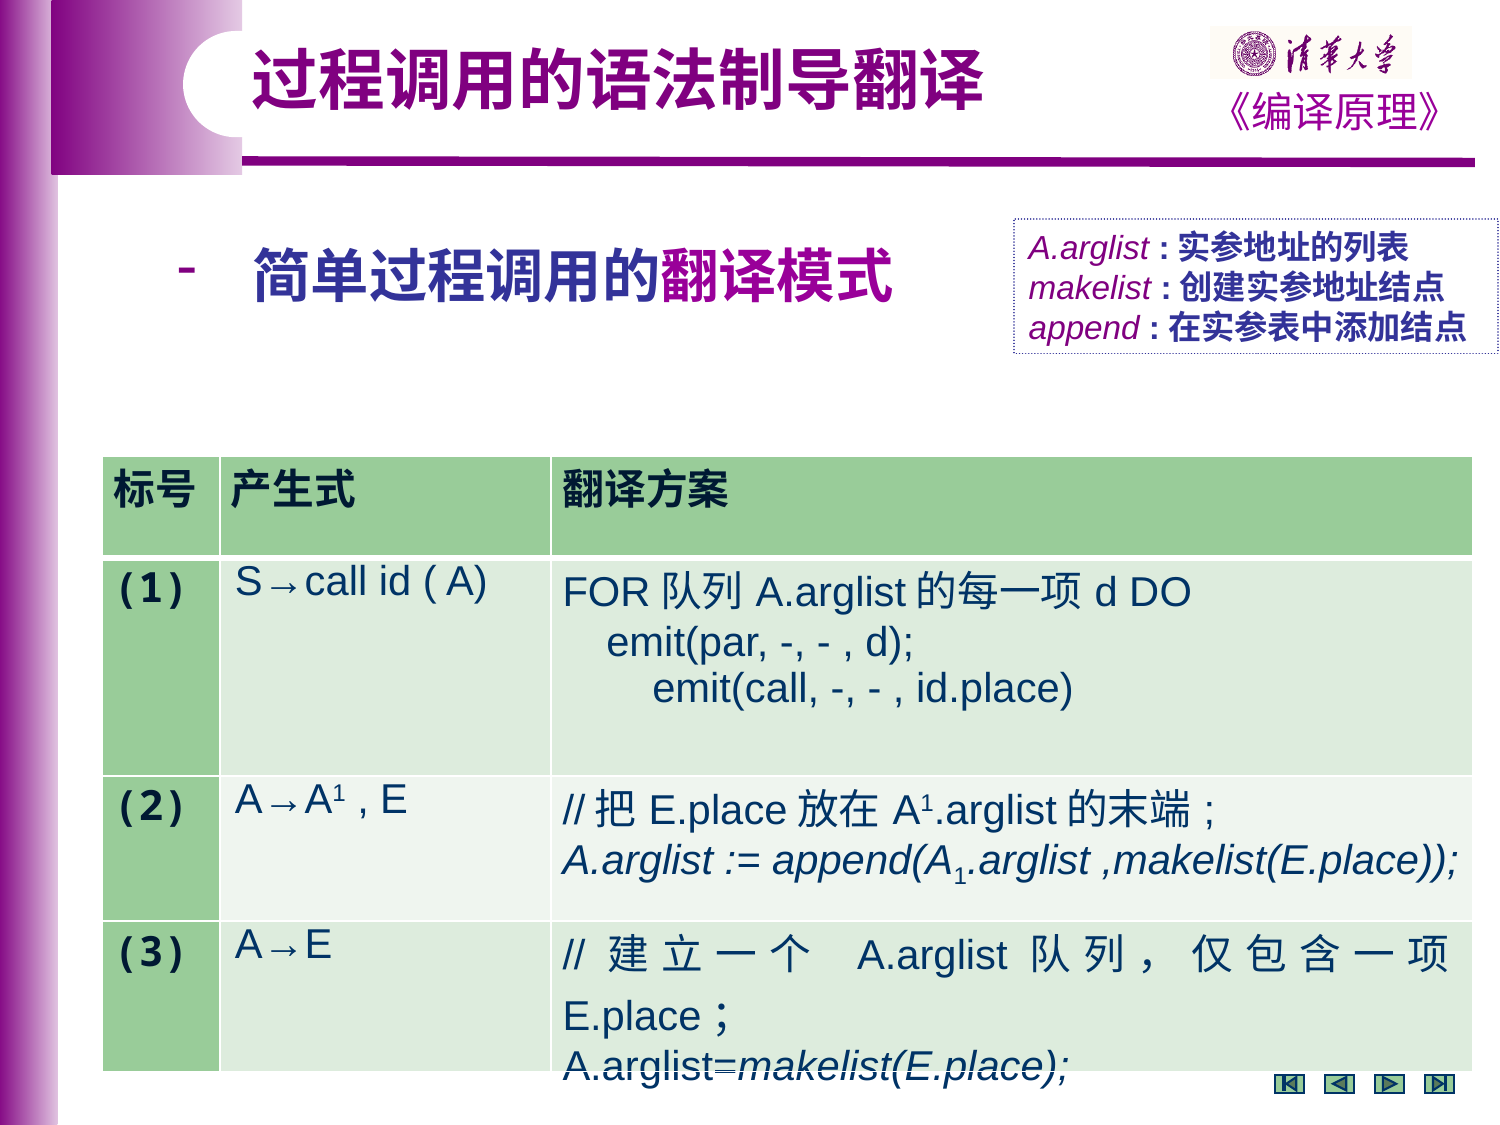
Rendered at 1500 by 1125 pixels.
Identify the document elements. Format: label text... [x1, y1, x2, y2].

table_cell (1) [103, 561, 219, 775]
table_header 标号 [103, 457, 219, 555]
text_box [1424, 1074, 1455, 1093]
table_cell A→A1 , E [221, 777, 550, 920]
table_header 翻译方案 [552, 457, 1472, 555]
table_cell //把E.place放在A1.arglist的末端; A.arglist := append(A1.arglist ,makelist(E.place)); [552, 777, 1472, 920]
text_box 过程调用的语法制导翻译 [205, 30, 1081, 126]
text_box [1374, 1074, 1405, 1093]
table_cell S→call id ( A) [221, 561, 550, 775]
table_cell (3) [103, 922, 219, 1071]
table_cell A→E [221, 922, 550, 1071]
table_cell //建立一个 A.arglist队列，仅包含一项E.place； A.arglist=makelist(E.place); [552, 922, 1472, 1071]
table_cell (2) [103, 777, 219, 920]
text_box [1274, 1074, 1305, 1093]
text_box A.arglist :实参地址的列表 makelist :创建实参地址结点 append :在实参表中添加结点 [1014, 218, 1498, 354]
text_box 简单过程调用的翻译模式 [162, 231, 1014, 317]
text_box [1324, 1074, 1355, 1093]
picture [1210, 26, 1412, 79]
table_header 产生式 [221, 457, 550, 555]
table_cell FOR队列A.arglist的每一项d DO emit(par, -, - , d); emit(call, -, - , id.place) [552, 561, 1472, 775]
